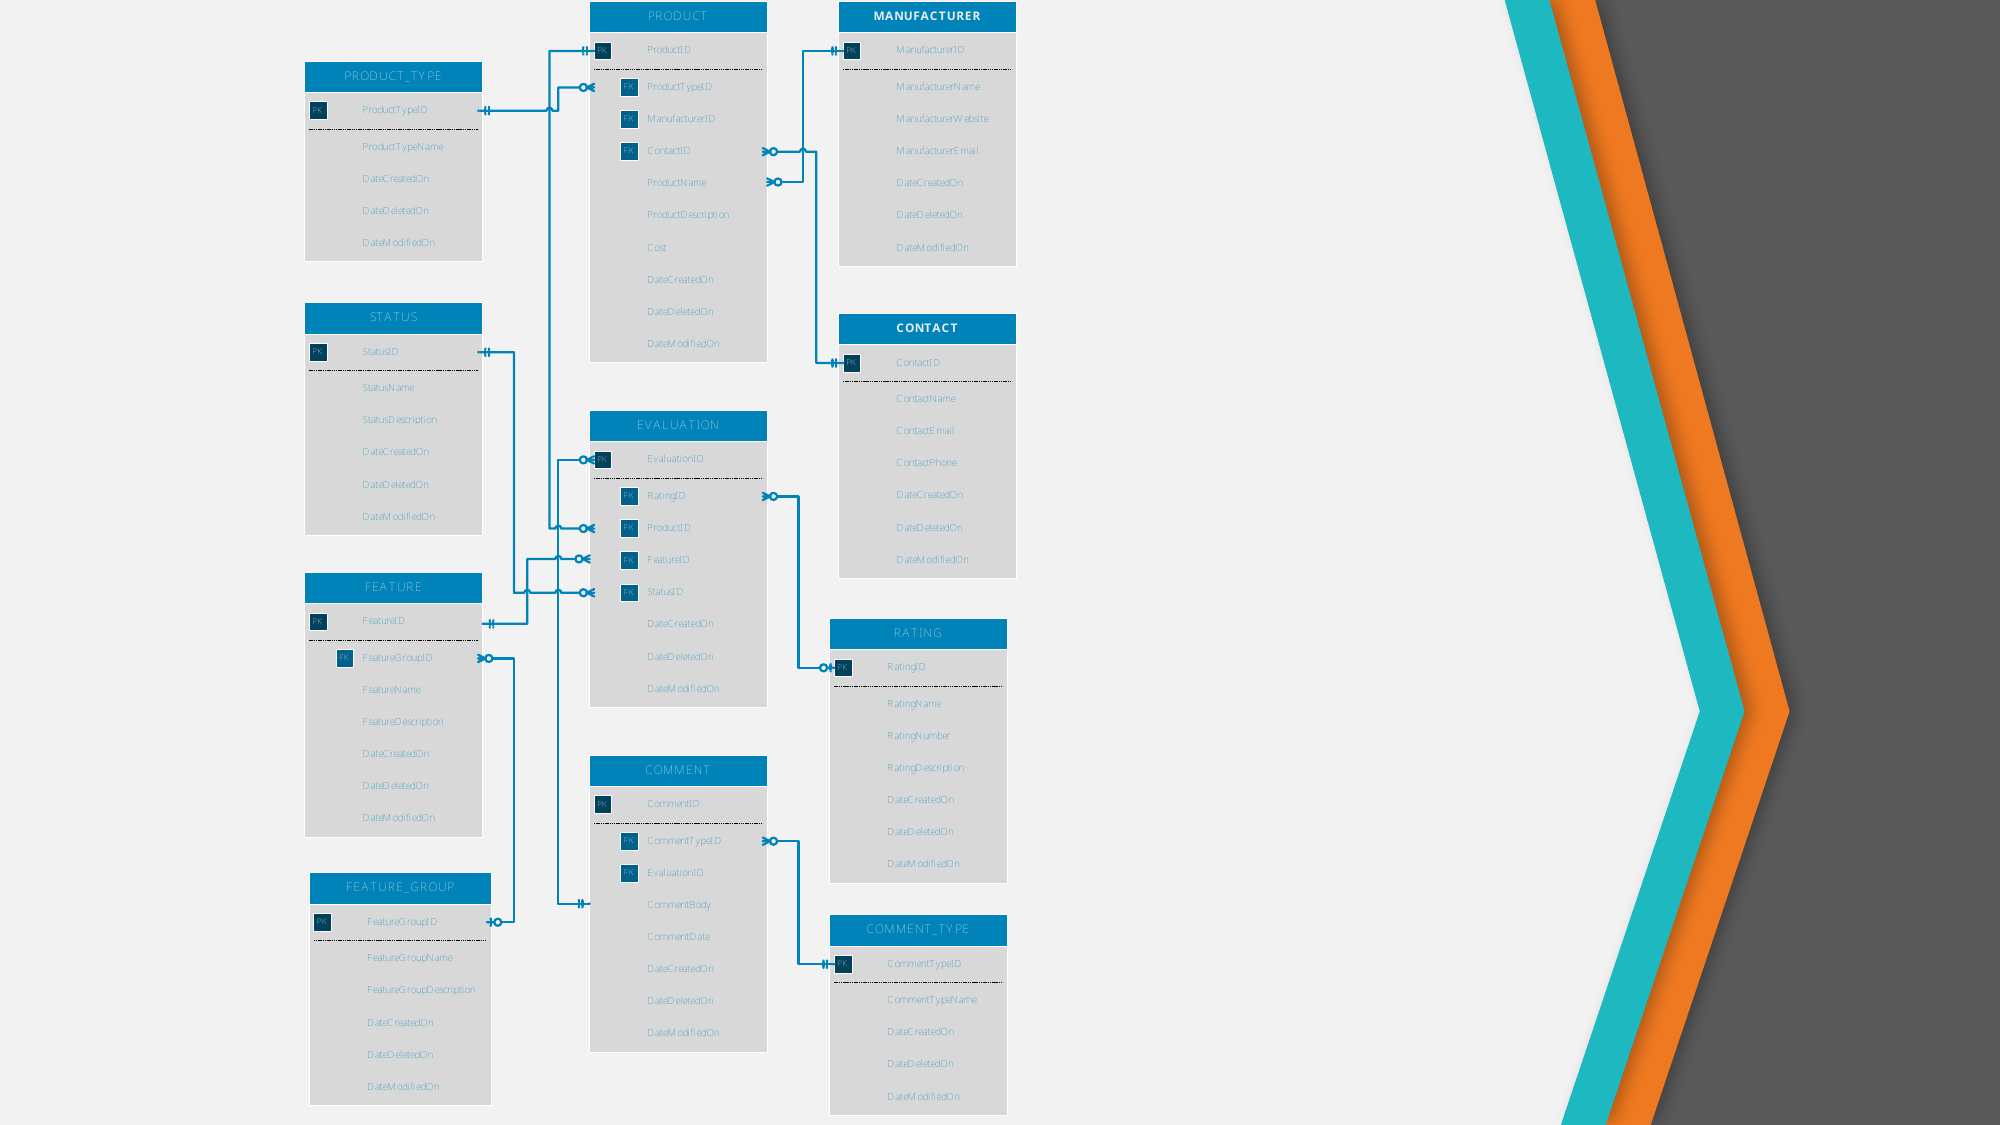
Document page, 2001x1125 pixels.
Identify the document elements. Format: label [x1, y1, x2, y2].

text_box [303, 0, 1018, 1117]
